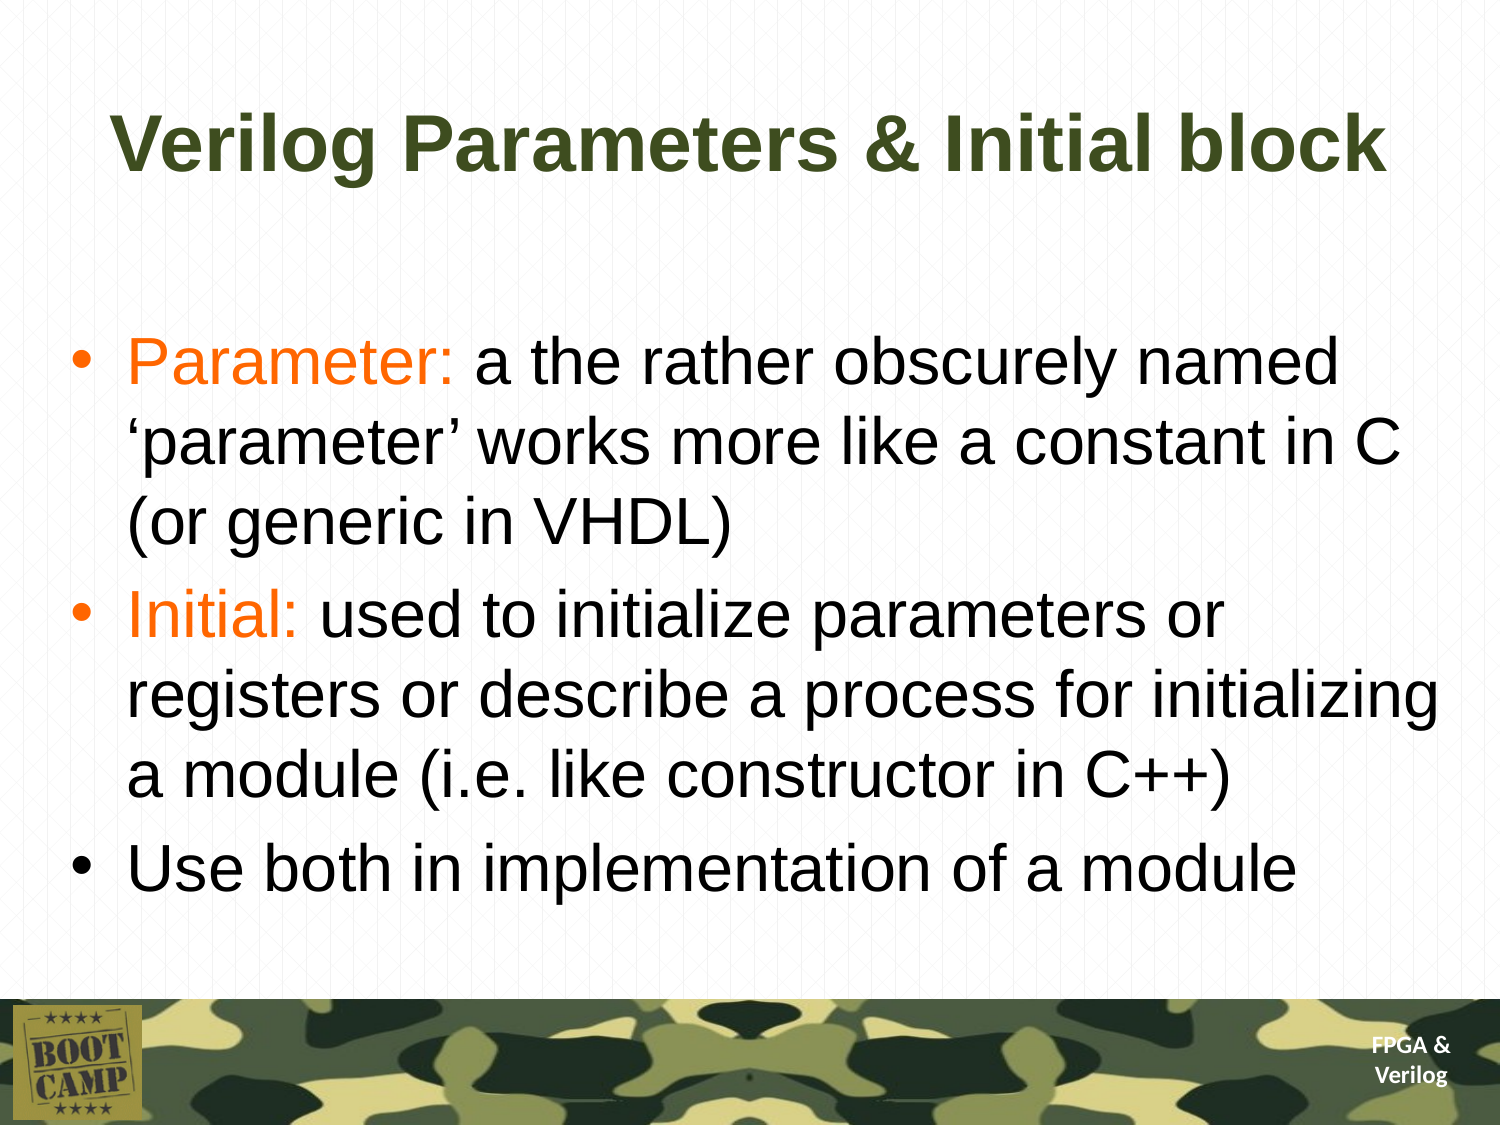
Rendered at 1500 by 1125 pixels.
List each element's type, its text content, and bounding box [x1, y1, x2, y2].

title Verilog Parameters & Initial block [75, 45, 1425, 233]
list Parameter: a the rather obscurely named ‘parameter’ works more like a constant in C (or generic in VHDL) Initial: used to initialize parameters or registers or describe a process for initializing a module (i.e. like constructor in C++) Use both in implementation of a module [55, 310, 1479, 998]
picture [0, 999, 1500, 1125]
